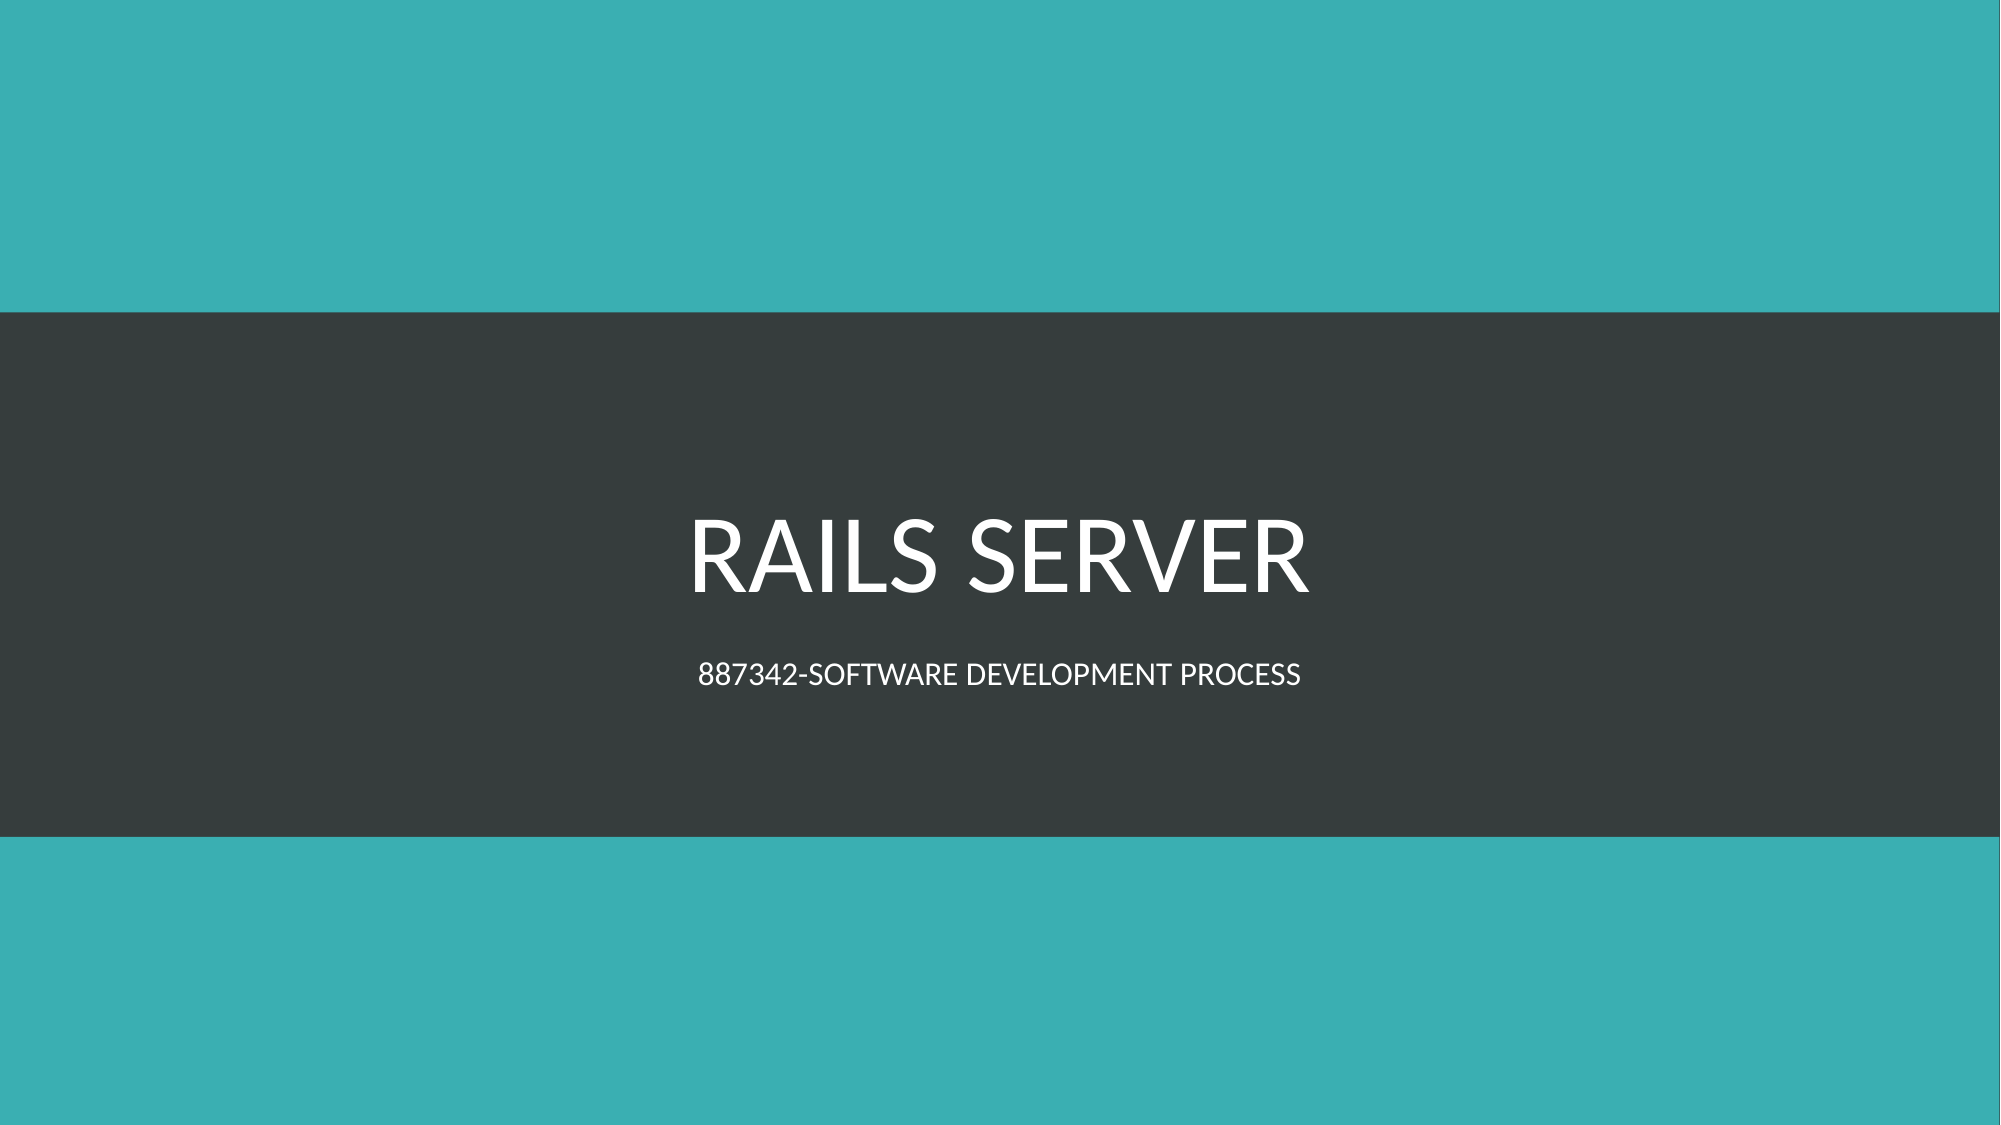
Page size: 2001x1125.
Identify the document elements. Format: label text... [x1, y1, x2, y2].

subtitle 887342-Software Development Process [212, 649, 1788, 800]
title RAILS SERVER [212, 375, 1788, 624]
